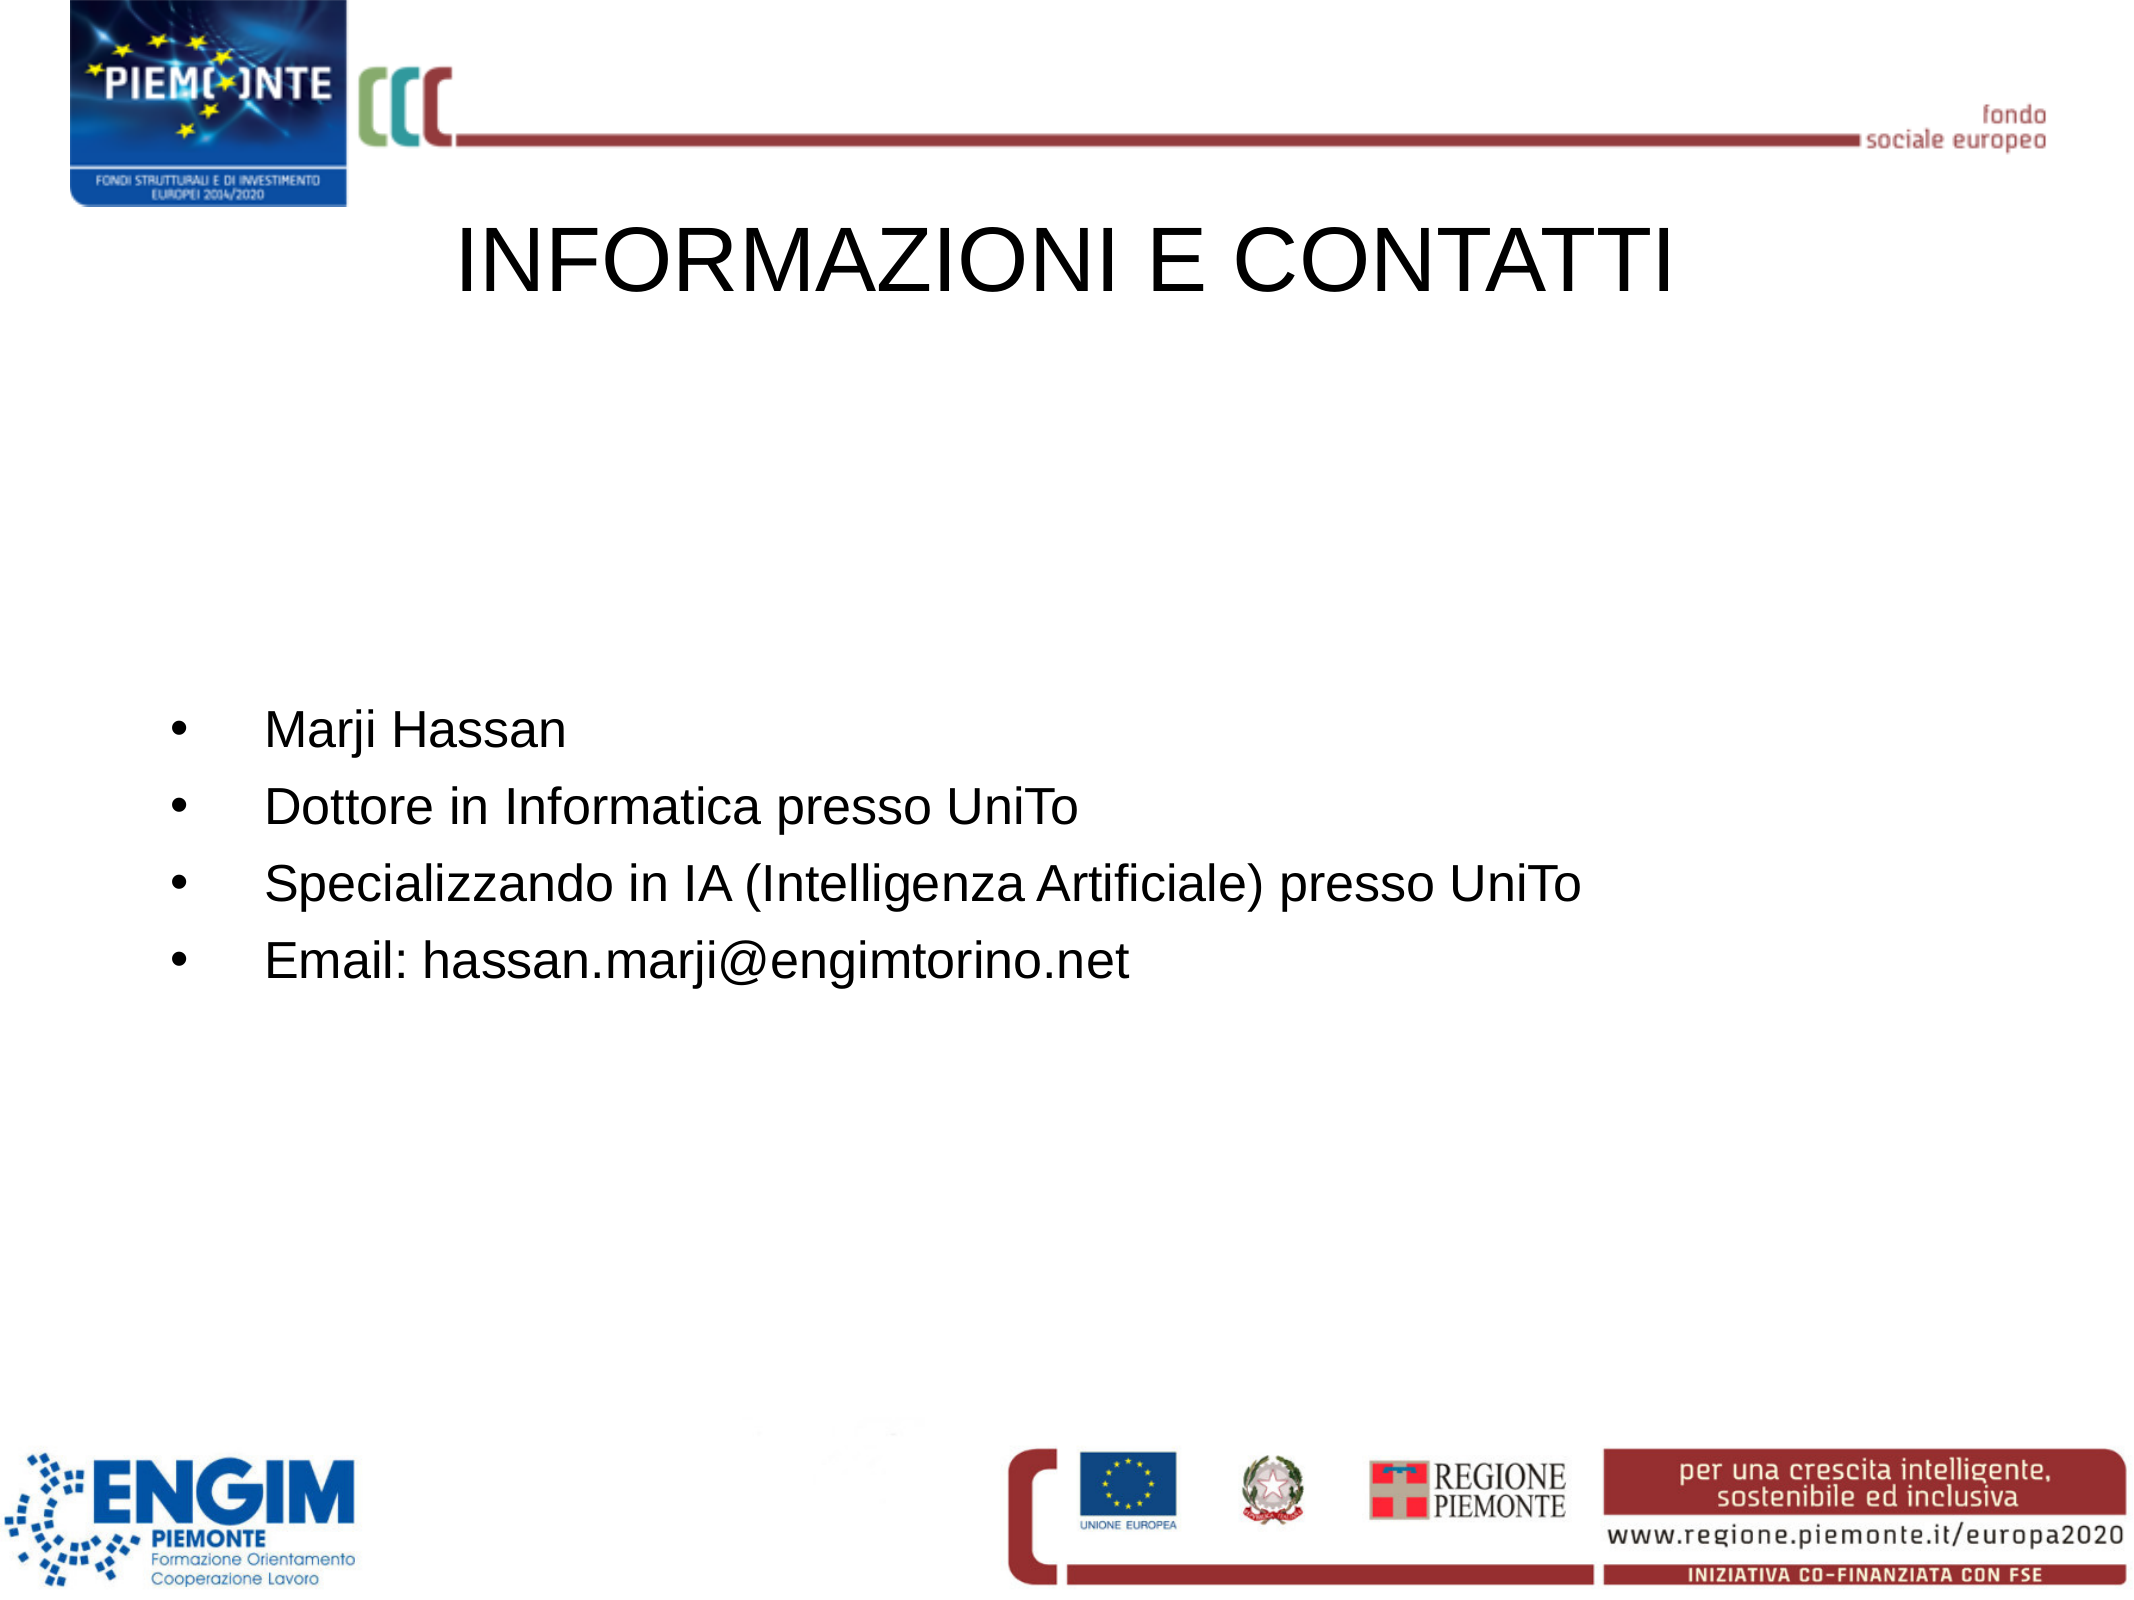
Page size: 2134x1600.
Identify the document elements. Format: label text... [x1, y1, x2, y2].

title INFORMAZIONI E CONTATTI [156, 218, 1977, 344]
picture [70, 0, 2075, 207]
picture [0, 1417, 2134, 1599]
list Marji Hassan Dottore in Informatica presso UniTo Specializzando in IA (Intelligenza Artificiale) presso UniTo Email: hassan.marji@engimtorino.net [170, 460, 1992, 1232]
